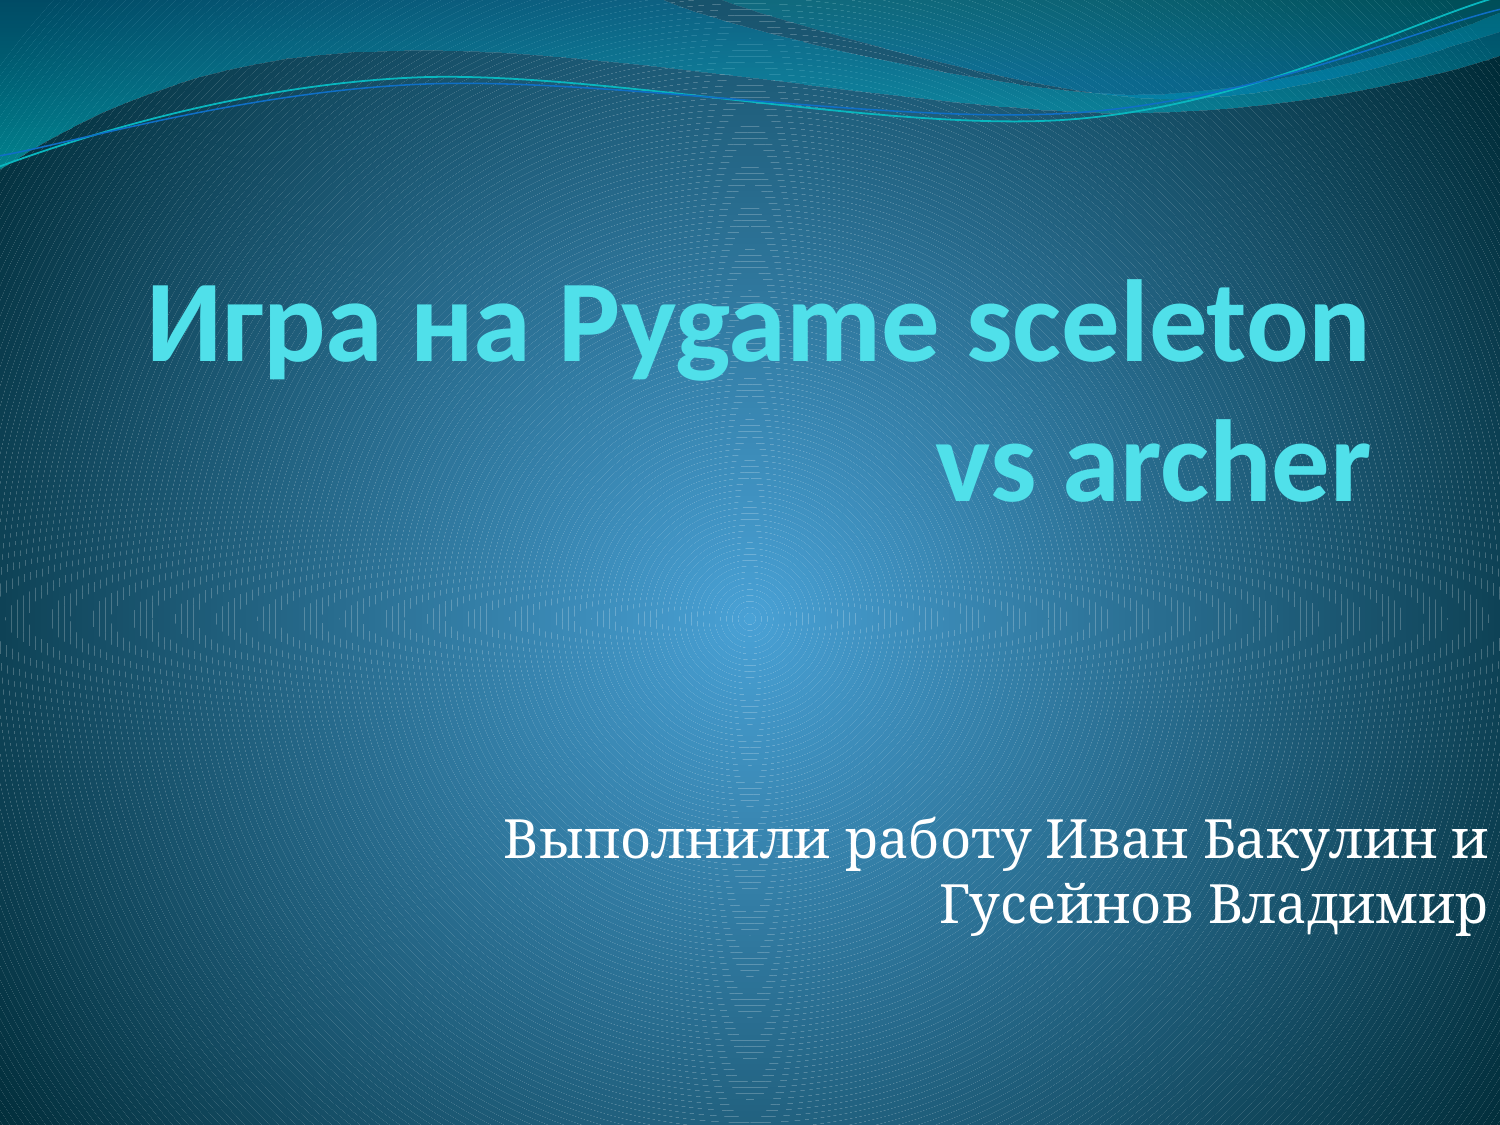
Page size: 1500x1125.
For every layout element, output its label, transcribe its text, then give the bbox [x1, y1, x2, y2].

subtitle Выполнили работу Иван Бакулин и Гусейнов Владимир [450, 796, 1500, 1085]
title Игра на Pygame sceleton vs archer [87, 224, 1376, 525]
